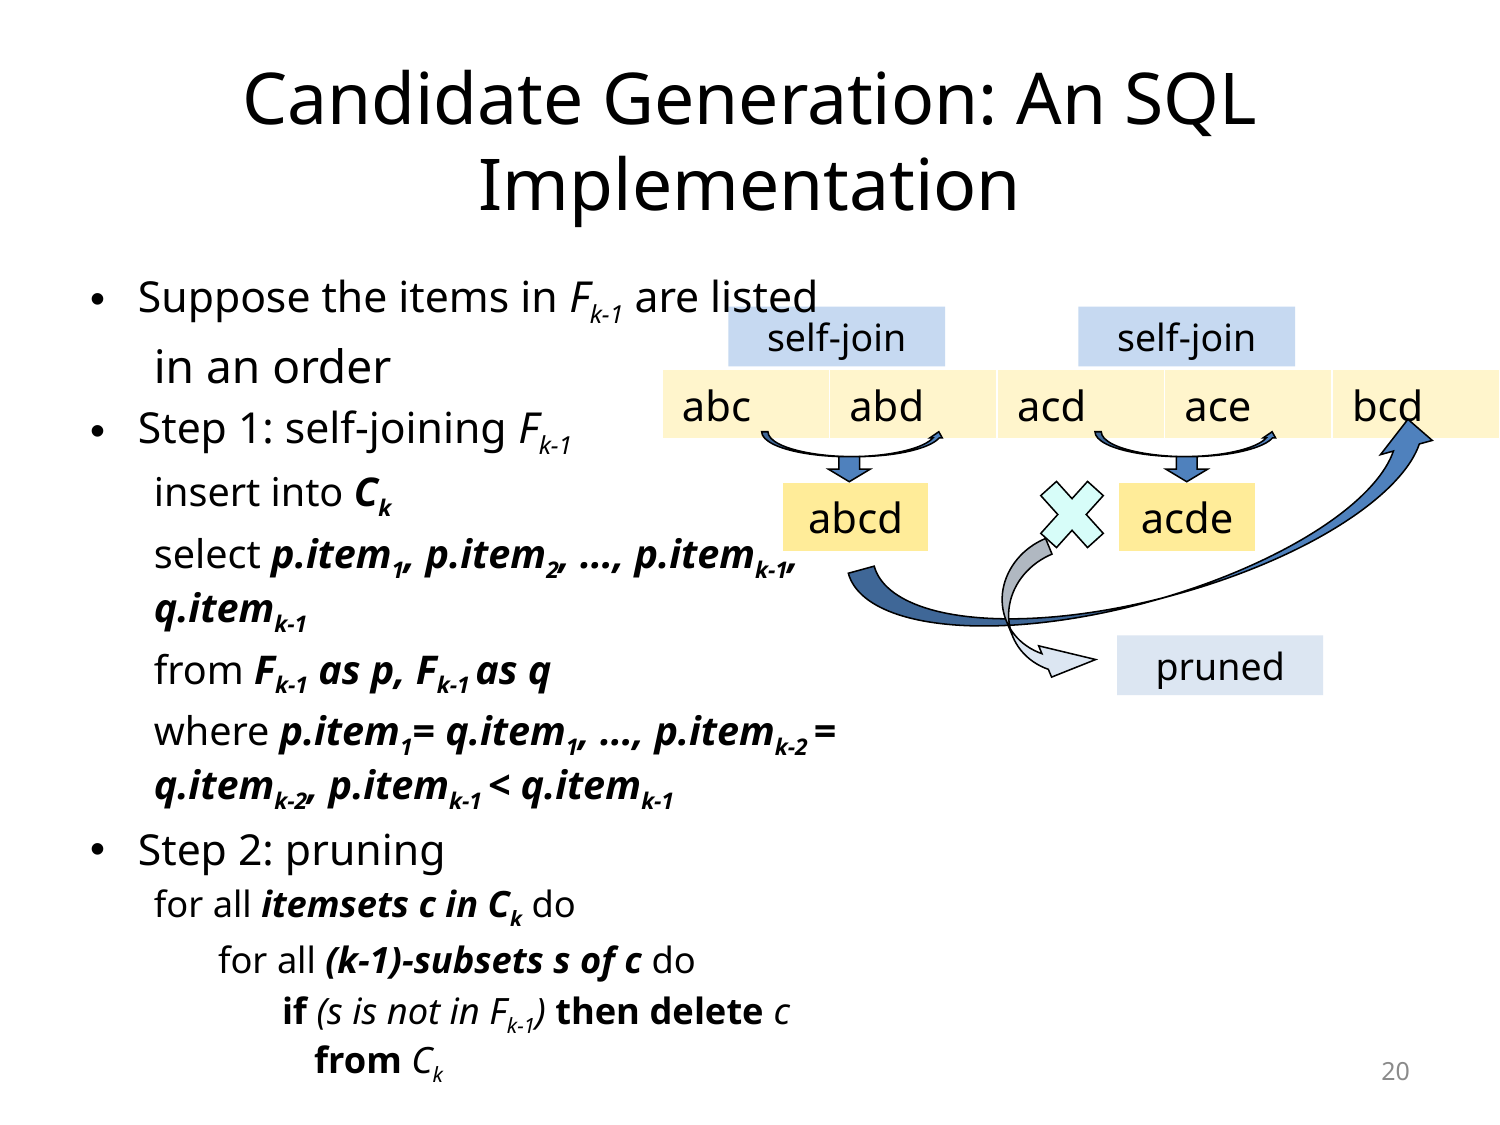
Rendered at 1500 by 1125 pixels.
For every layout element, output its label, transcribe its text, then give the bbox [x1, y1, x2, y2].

text_box [1040, 481, 1104, 548]
list Suppose the items in Fk-1 are listed in an order Step 1: self-joining Fk-1 insert into Ck select p.item1, p.item2, …, p.itemk-1, q.itemk-1 from Fk-1 as p, Fk-1 as q where p.item1= q.item1, …, p.itemk-2 = q.itemk-2, p.itemk-1 < q.itemk-1 Step 2: pruning for all itemsets c in Ck do for all (k-1)-subsets s of c do if (s is not in Fk-1) then delete c from Ck [75, 262, 863, 1103]
text_box [1002, 538, 1096, 678]
title Candidate Generation: An SQL Implementation [75, 45, 1425, 233]
text_box pruned [1117, 635, 1324, 696]
text_box [1009, 419, 1433, 626]
table_header acd [998, 370, 1164, 438]
text_box self-join [863, 306, 946, 367]
table_header bcd [1333, 370, 1499, 438]
text_box [1198, 431, 1276, 457]
text_box [863, 431, 943, 457]
slide_number 20 [1074, 1042, 1425, 1103]
table_header acde [1119, 483, 1255, 551]
table_header abd [863, 370, 996, 438]
table_header ace [1165, 370, 1331, 438]
text_box [1165, 456, 1208, 482]
table_header abcd [863, 483, 928, 551]
text_box [863, 469, 871, 474]
text_box self-join [1078, 306, 1296, 367]
